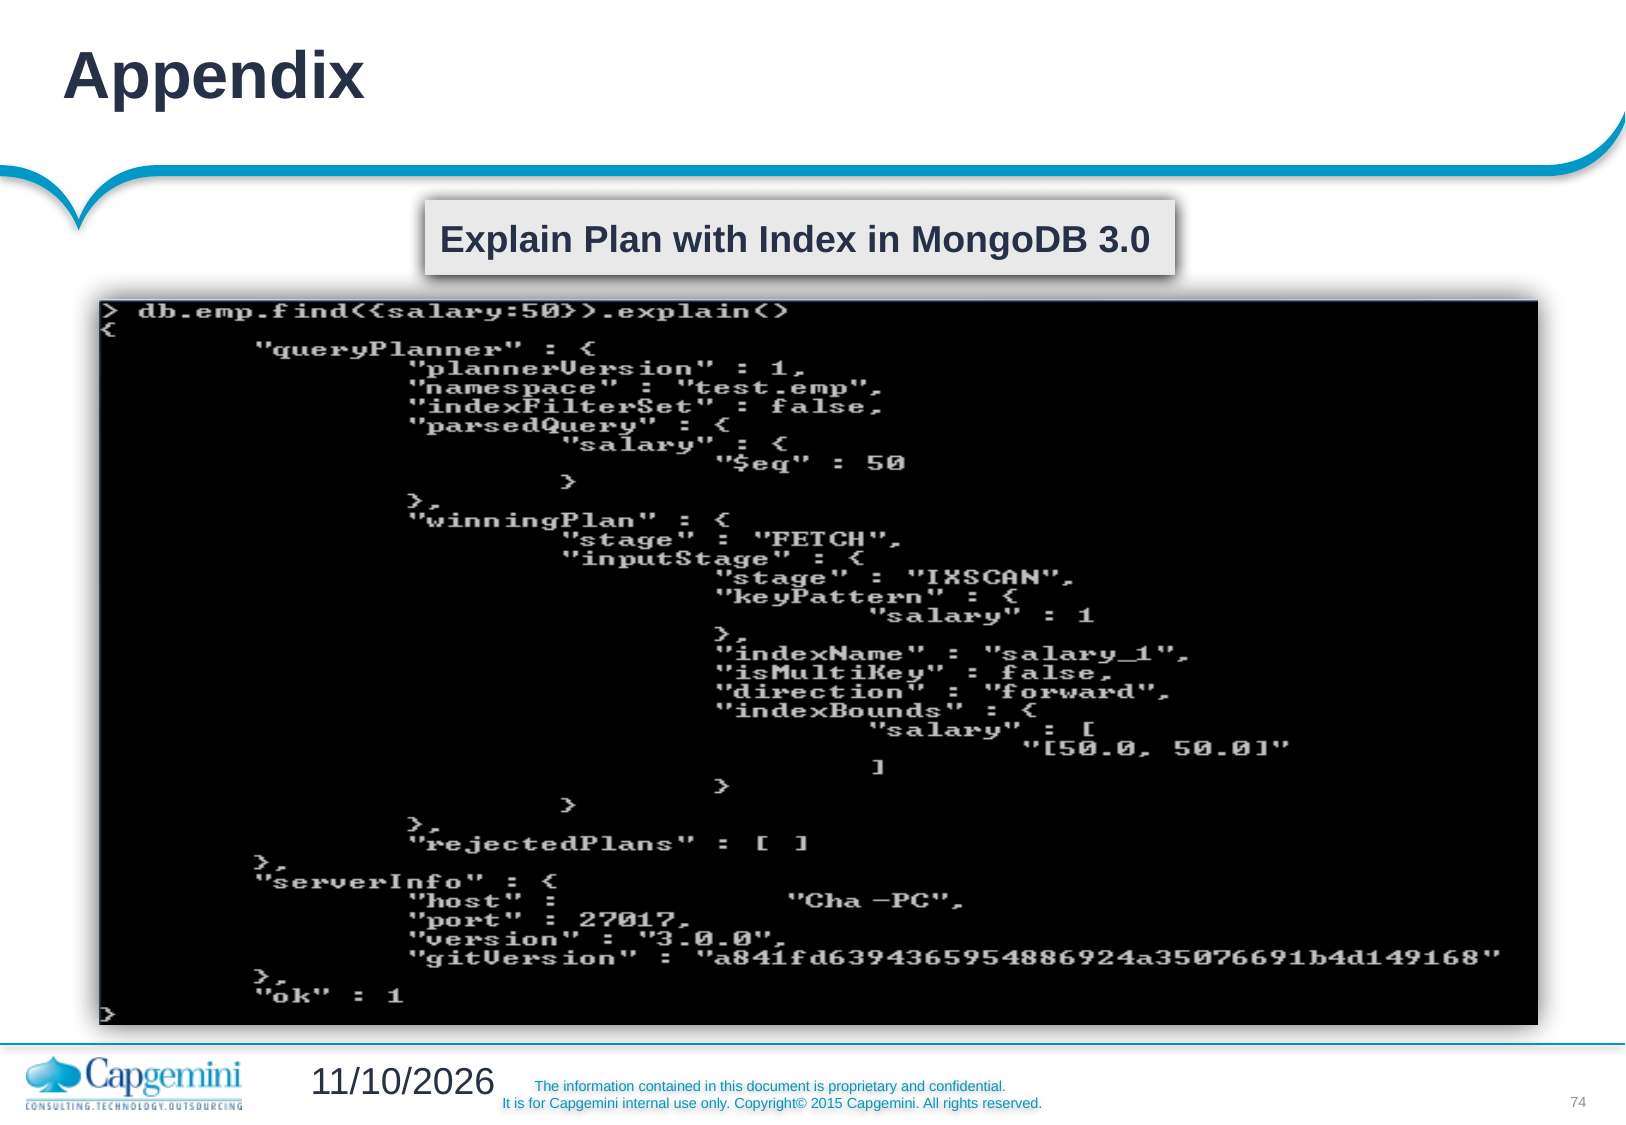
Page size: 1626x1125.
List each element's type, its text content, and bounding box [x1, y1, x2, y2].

picture [890, 1100, 895, 1108]
text_box Explain Plan with Index in MongoDB 3.0 [424, 199, 1175, 275]
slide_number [295, 1050, 675, 1096]
picture [560, 1100, 566, 1108]
title Appendix [62, 20, 1563, 124]
picture [960, 1097, 964, 1108]
picture [795, 1098, 806, 1108]
picture [99, 299, 1538, 1026]
picture [991, 1083, 997, 1091]
picture [26, 1056, 242, 1110]
